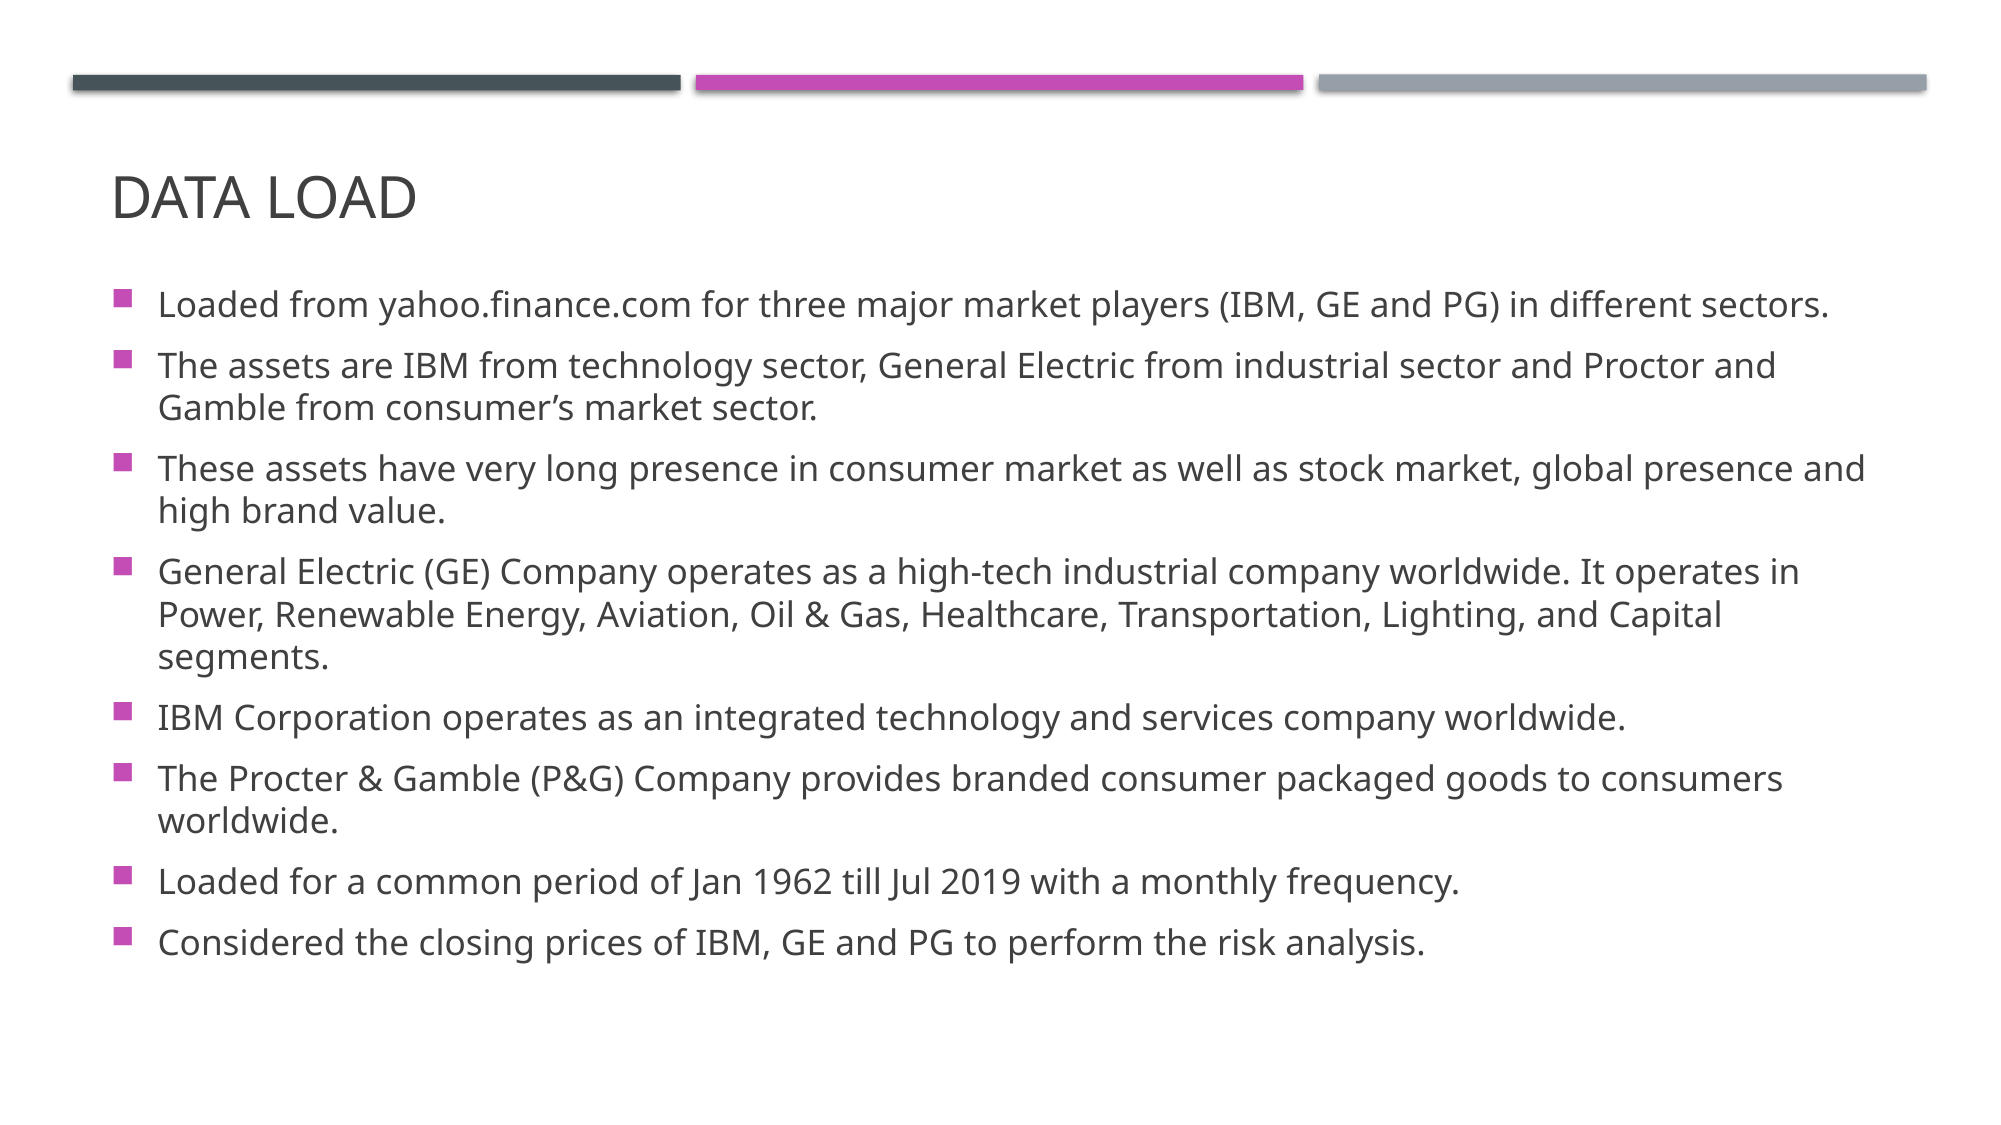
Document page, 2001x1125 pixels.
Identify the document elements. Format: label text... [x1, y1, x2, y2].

title Data LOAD [95, 115, 1905, 238]
list Loaded from yahoo.finance.com for three major market players (IBM, GE and PG) in different sectors. The assets are IBM from technology sector, General Electric from industrial sector and Proctor and Gamble from consumer’s market sector. These assets have very long presence in consumer market as well as stock market, global presence and high brand value. General Electric (GE) Company operates as a high-tech industrial company worldwide. It operates in Power, Renewable Energy, Aviation, Oil & Gas, Healthcare, Transportation, Lighting, and Capital segments. IBM Corporation operates as an integrated technology and services company worldwide. The Procter & Gamble (P&G) Company provides branded consumer packaged goods to consumers worldwide. Loaded for a common period of Jan 1962 till Jul 2019 with a monthly frequency. Considered the closing prices of IBM, GE and PG to perform the risk analysis. [95, 274, 1905, 981]
